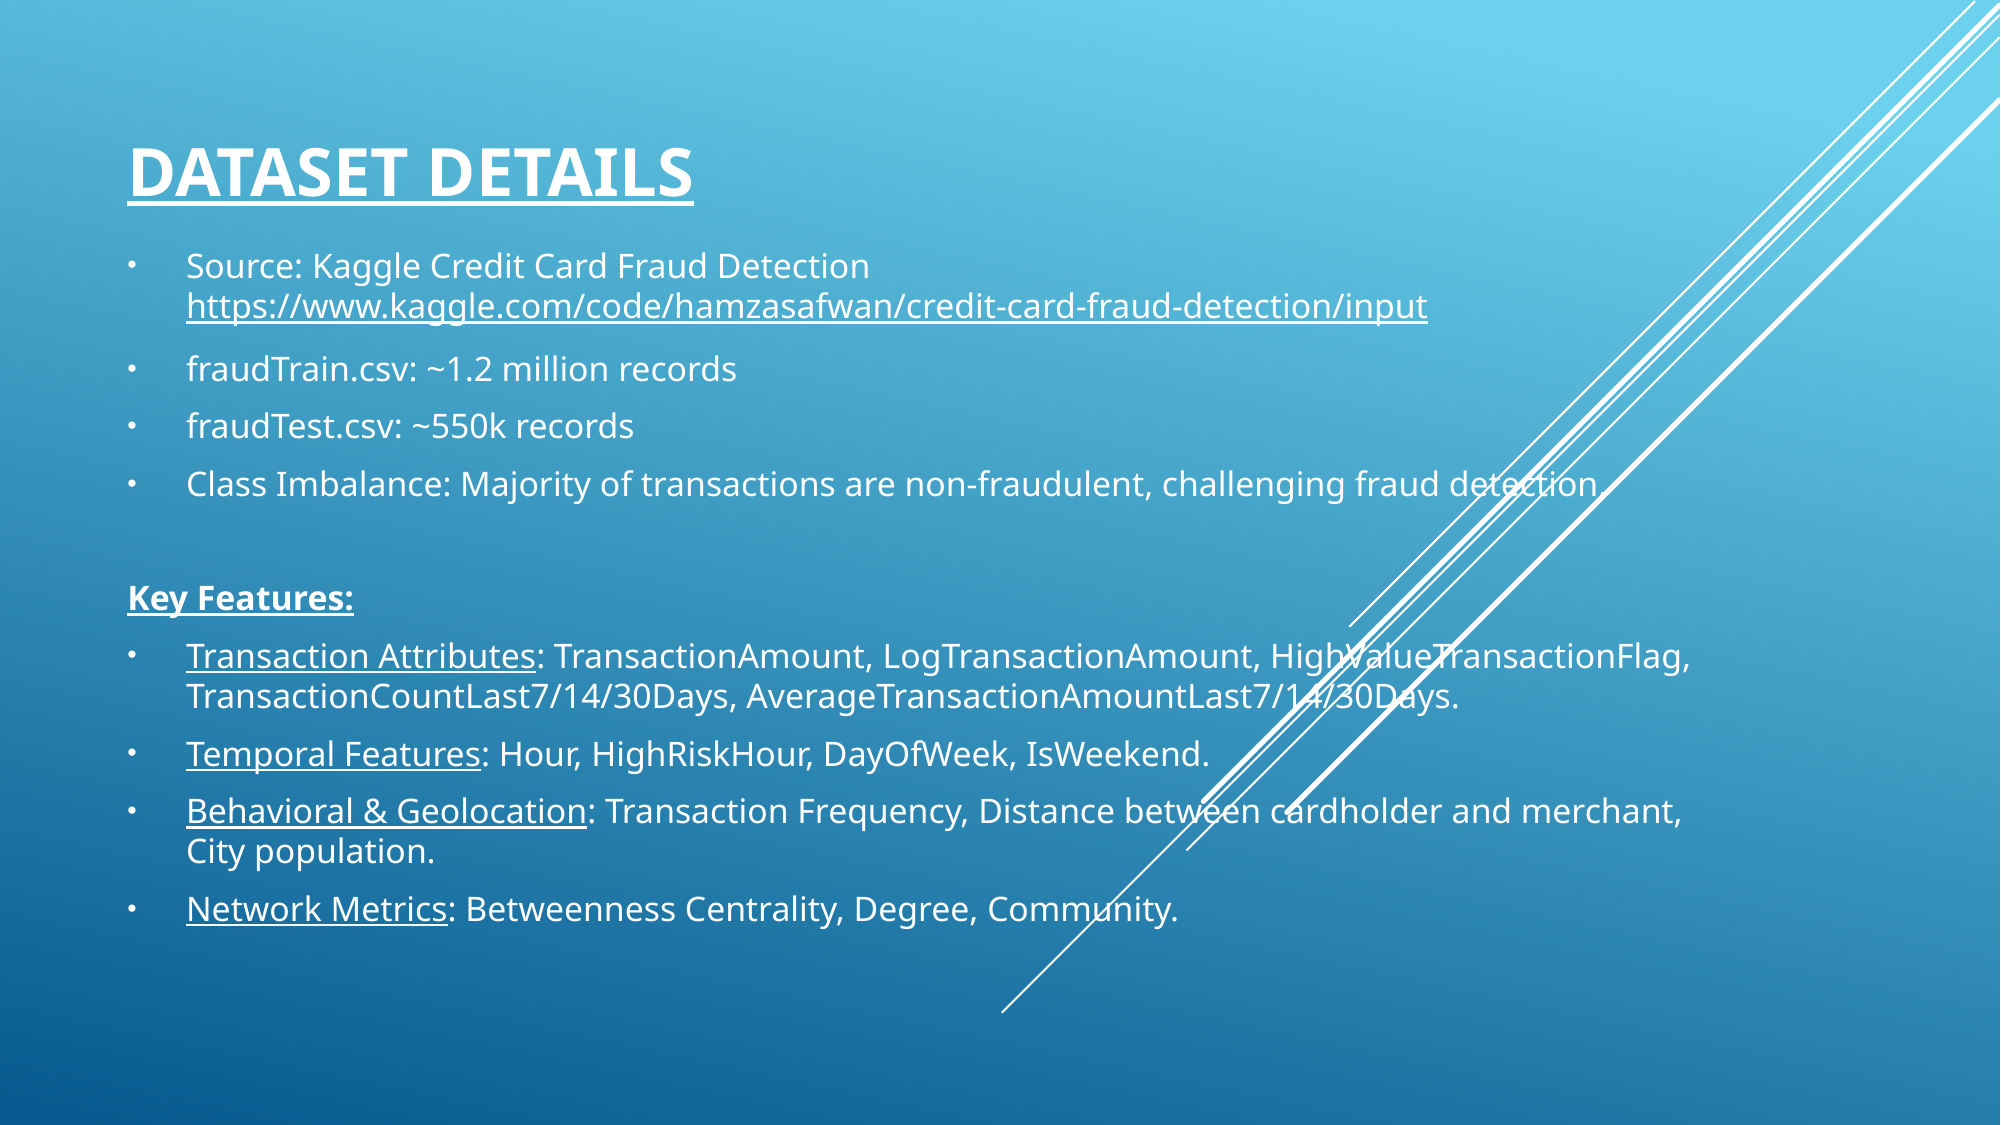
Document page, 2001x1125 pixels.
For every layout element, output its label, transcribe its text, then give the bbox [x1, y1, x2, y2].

title Dataset Details [112, 112, 1896, 218]
subtitle Source: Kaggle Credit Card Fraud Detection https://www.kaggle.com/code/hamzasafwan/credit-card-fraud-detection/input fraudTrain.csv: ~1.2 million records fraudTest.csv: ~550k records Class Imbalance: Majority of transactions are non-fraudulent, challenging fraud detection. Key Features: Transaction Attributes: TransactionAmount, LogTransactionAmount, HighValueTransactionFlag, TransactionCountLast7/14/30Days, AverageTransactionAmountLast7/14/30Days. Temporal Features: Hour, HighRiskHour, DayOfWeek, IsWeekend. Behavioral & Geolocation: Transaction Frequency, Distance between cardholder and merchant, City population. Network Metrics: Betweenness Centrality, Degree, Community. [112, 236, 1709, 950]
